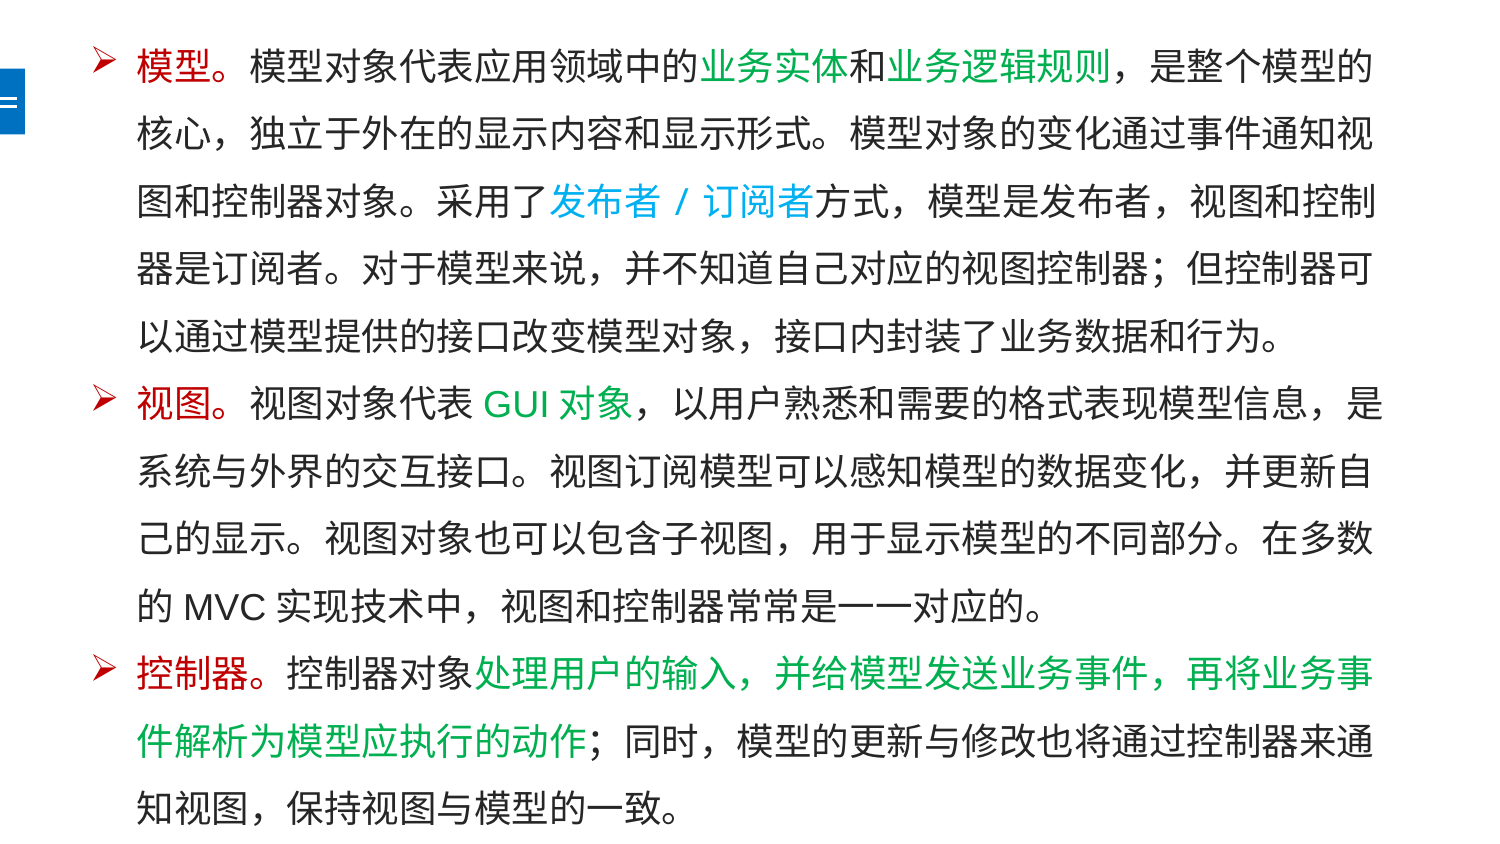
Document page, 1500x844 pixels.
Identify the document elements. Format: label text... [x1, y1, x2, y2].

list 模型。模型对象代表应用领域中的业务实体和业务逻辑规则，是整个模型的核心，独立于外在的显示内容和显示形式。模型对象的变化通过事件通知视图和控制器对象。采用了发布者/订阅者方式，模型是发布者，视图和控制器是订阅者。对于模型来说，并不知道自己对应的视图控制器；但控制器可以通过模型提供的接口改变模型对象，接口内封装了业务数据和行为。 视图。视图对象代表GUI对象，以用户熟悉和需要的格式表现模型信息，是系统与外界的交互接口。视图订阅模型可以感知模型的数据变化，并更新自己的显示。视图对象也可以包含子视图，用于显示模型的不同部分。在多数的MVC实现技术中，视图和控制器常常是一一对应的。 控制器。控制器对象处理用户的输入，并给模型发送业务事件，再将业务事件解析为模型应执行的动作；同时，模型的更新与修改也将通过控制器来通知视图，保持视图与模型的一致。 [75, 12, 1425, 811]
footer [75, 811, 1163, 833]
